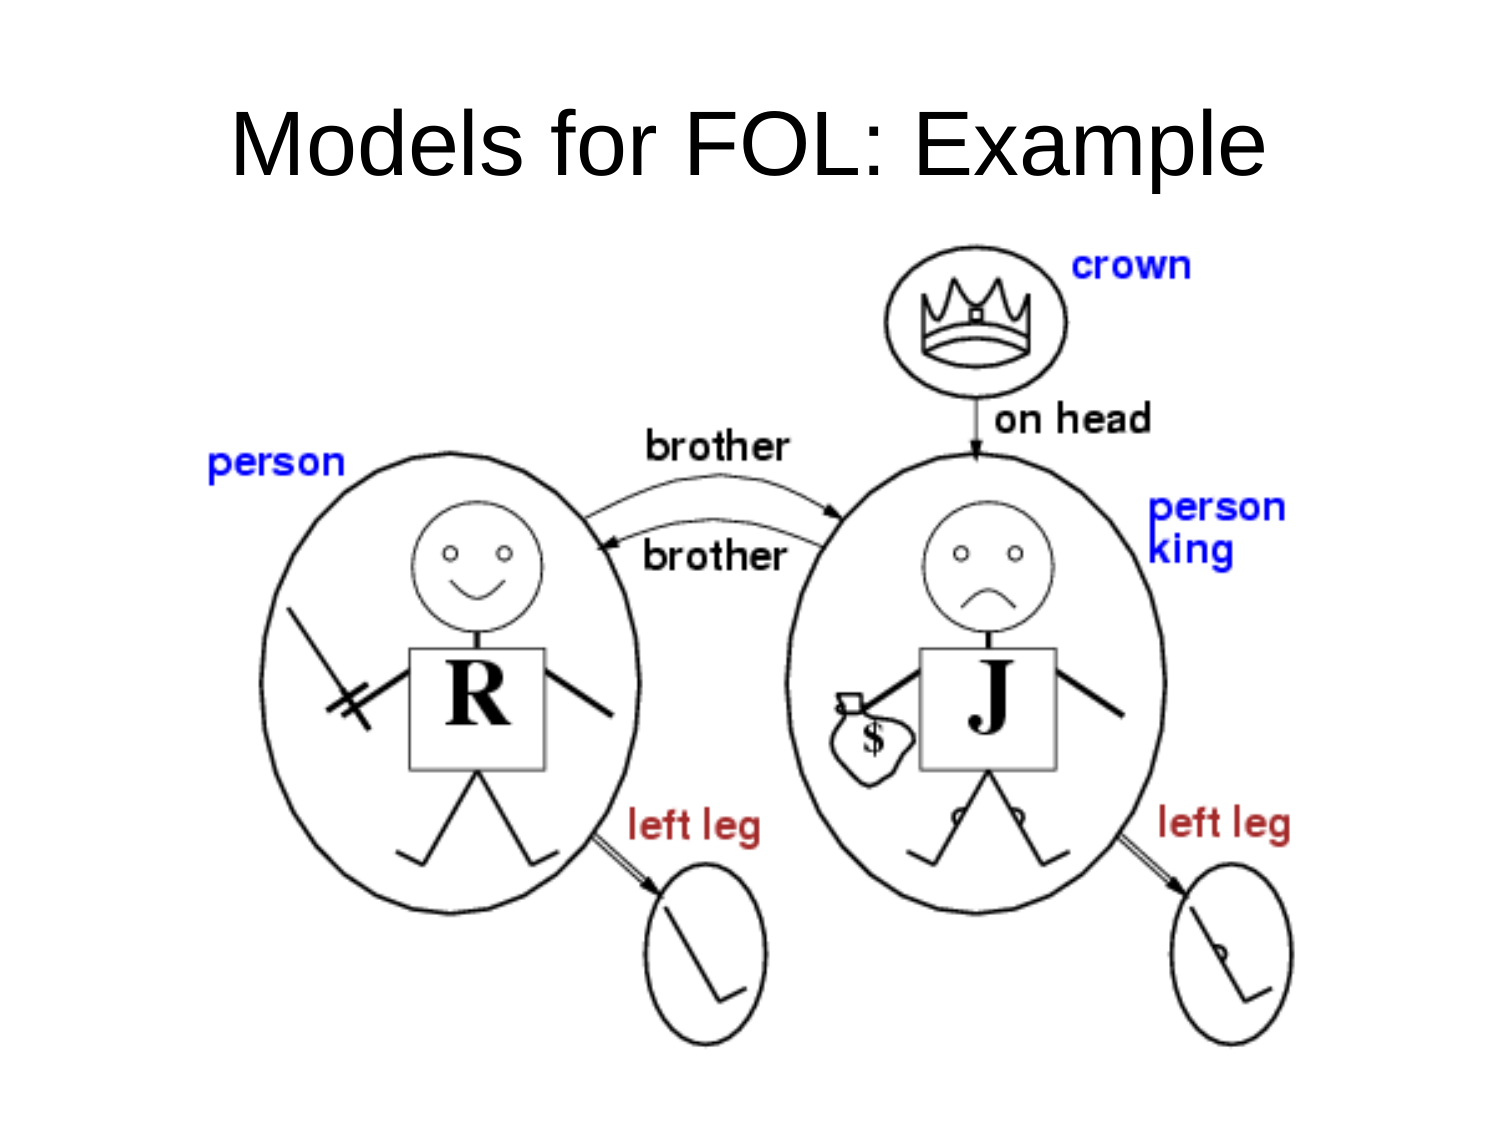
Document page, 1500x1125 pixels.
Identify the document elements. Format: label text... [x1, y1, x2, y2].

picture [199, 237, 1301, 1052]
title Models for FOL: Example [75, 45, 1425, 233]
